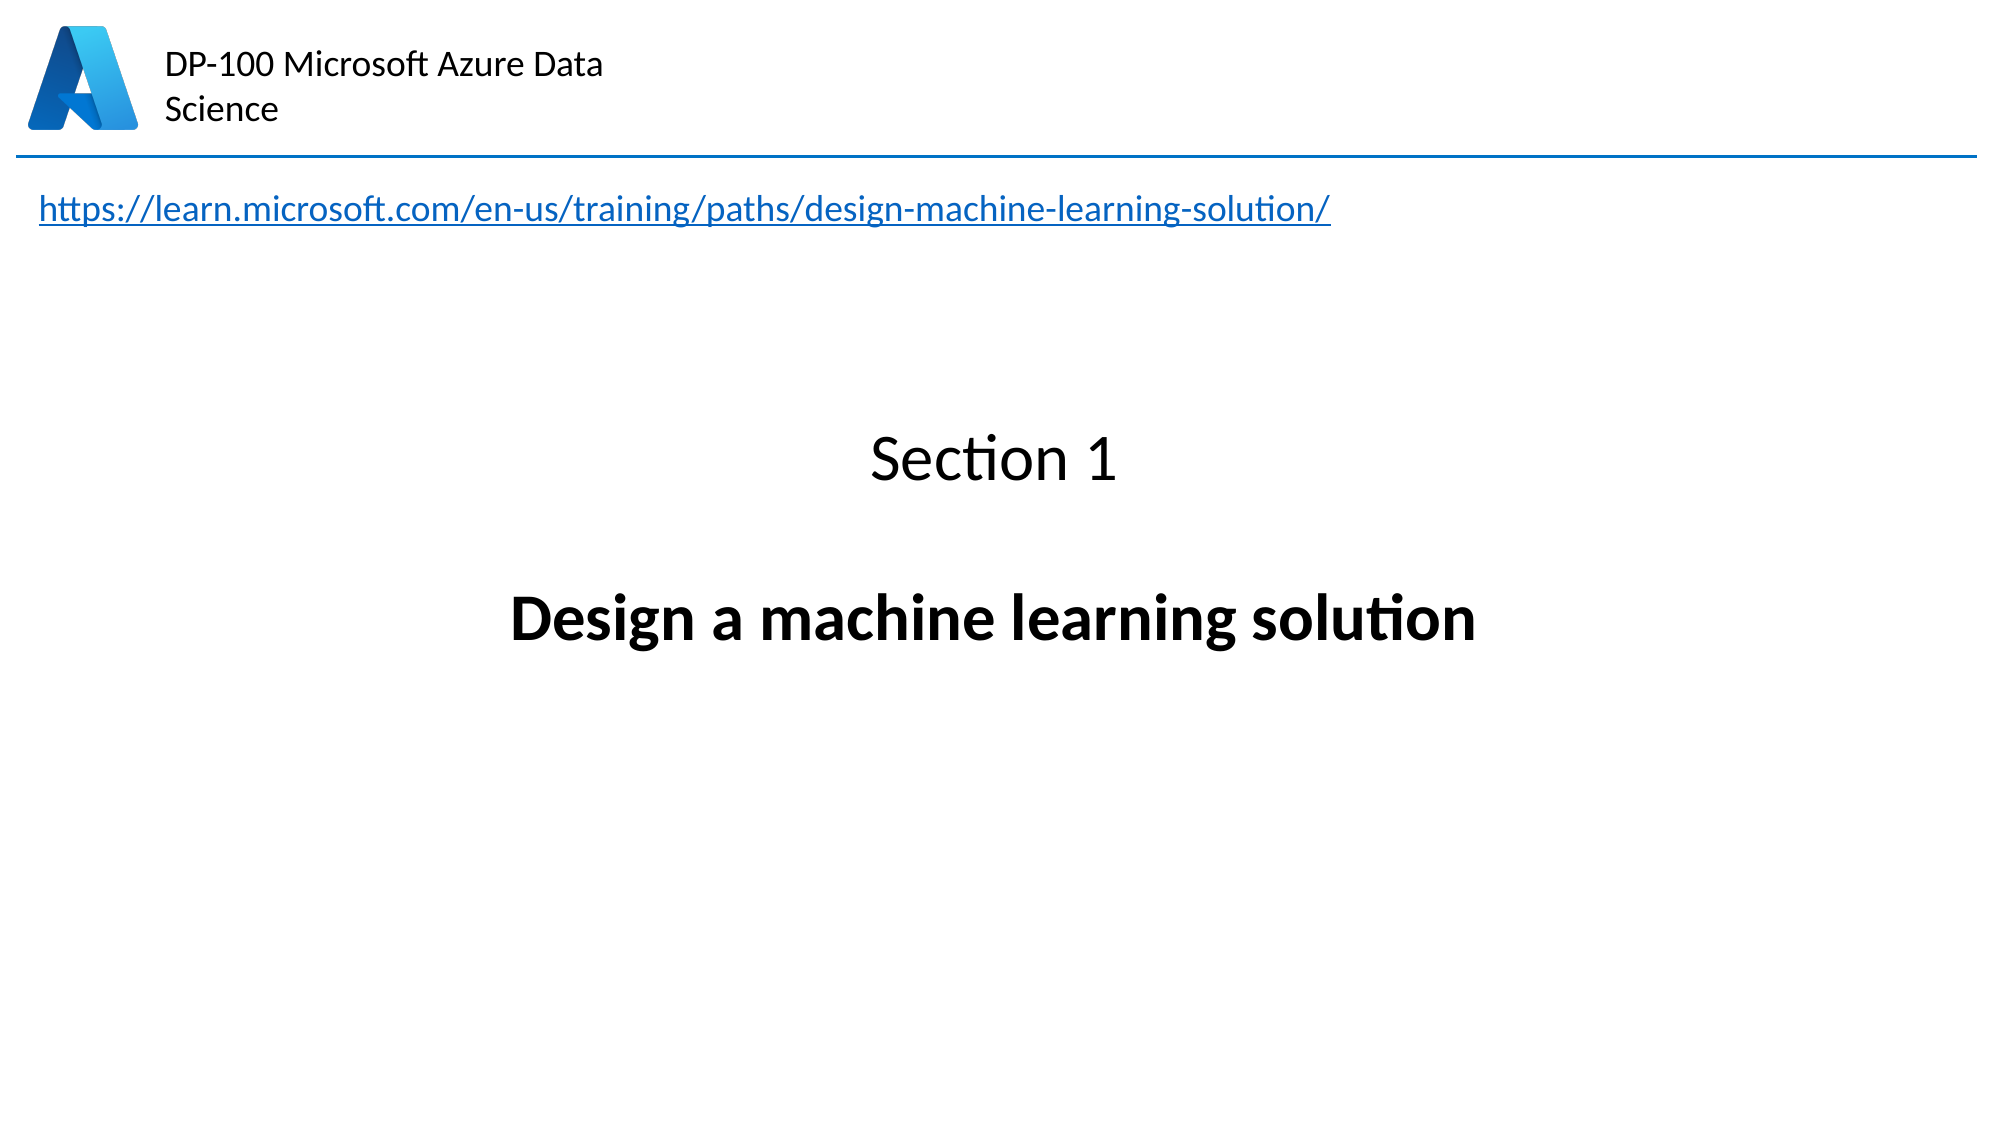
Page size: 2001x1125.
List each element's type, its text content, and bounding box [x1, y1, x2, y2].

picture [23, 18, 143, 138]
text_box Section 1 Design a machine learning solution [52, 406, 1937, 662]
text_box DP-100 Microsoft Azure Data Science [150, 31, 722, 137]
text_box https://learn.microsoft.com/en-us/training/paths/design-machine-learning-solution/ [23, 176, 1863, 281]
